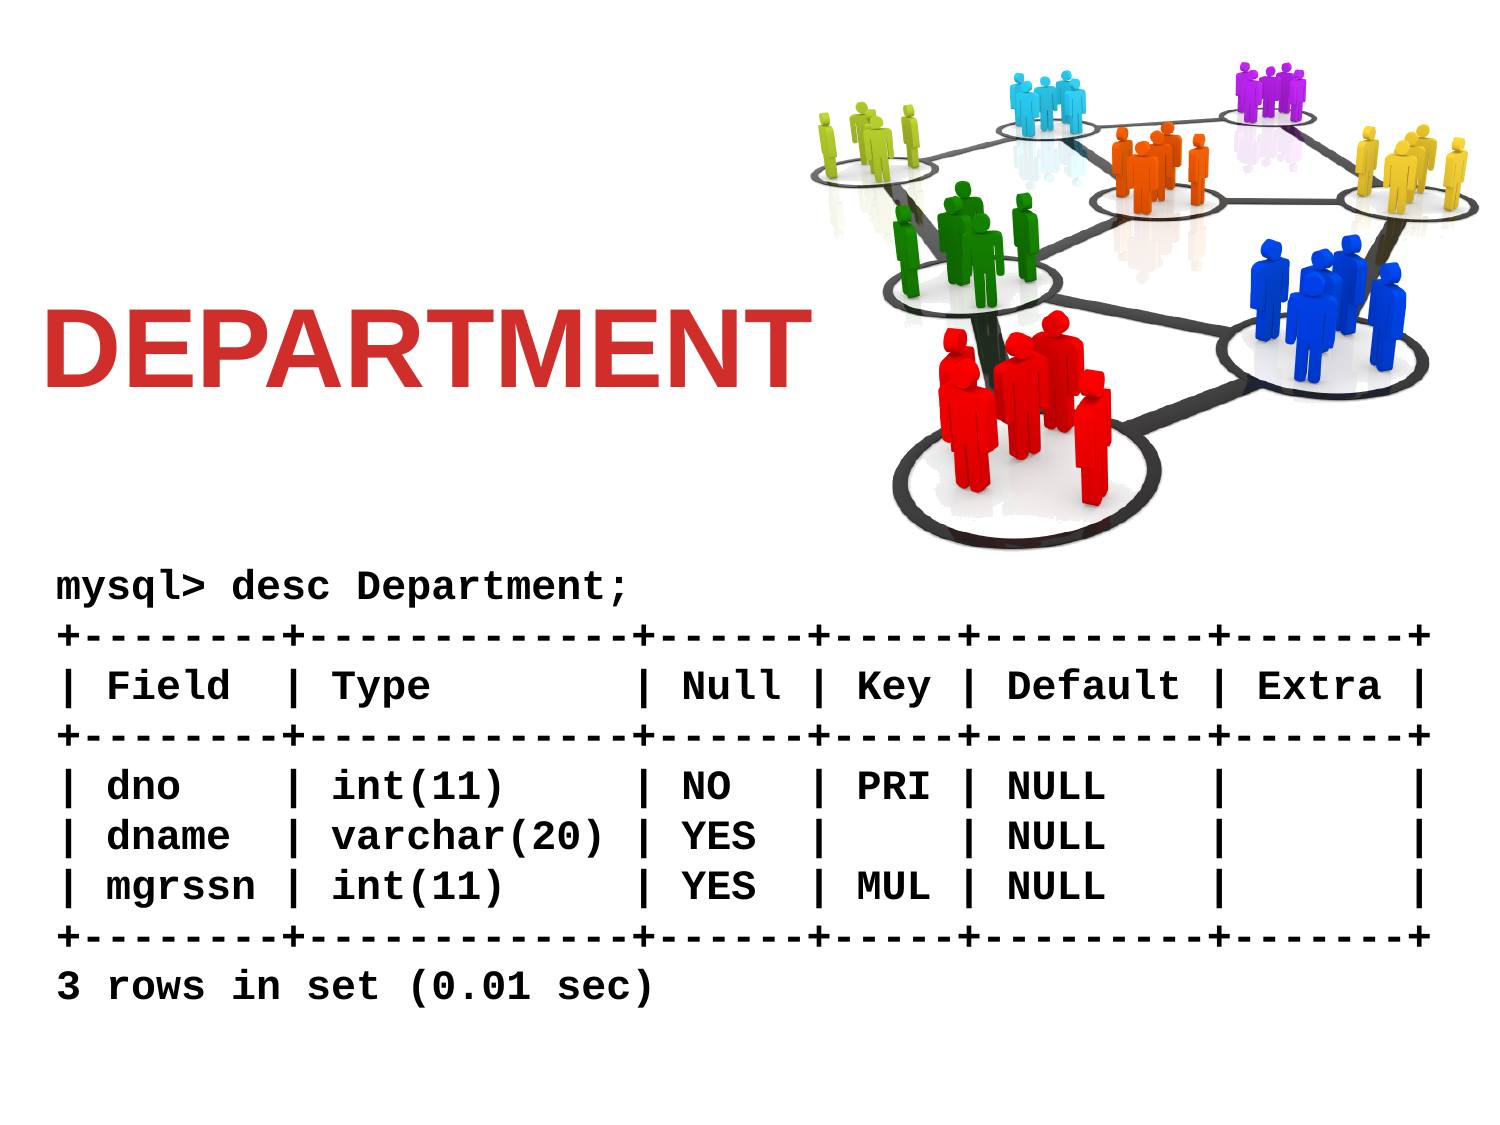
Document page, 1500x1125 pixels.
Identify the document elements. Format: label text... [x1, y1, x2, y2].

text_box mysql> desc Department; +--------+-------------+------+-----+---------+-------+ | Field | Type | Null | Key | Default | Extra | +--------+-------------+------+-----+---------+-------+ | dno | int(11) | NO | PRI | NULL | | | dname | varchar(20) | YES | | NULL | | | mgrssn | int(11) | YES | MUL | NULL | | +--------+-------------+------+-----+---------+-------+ 3 rows in set (0.01 sec) [41, 550, 1459, 976]
text_box DEPARTMENT [25, 267, 785, 418]
picture [791, 54, 1500, 587]
